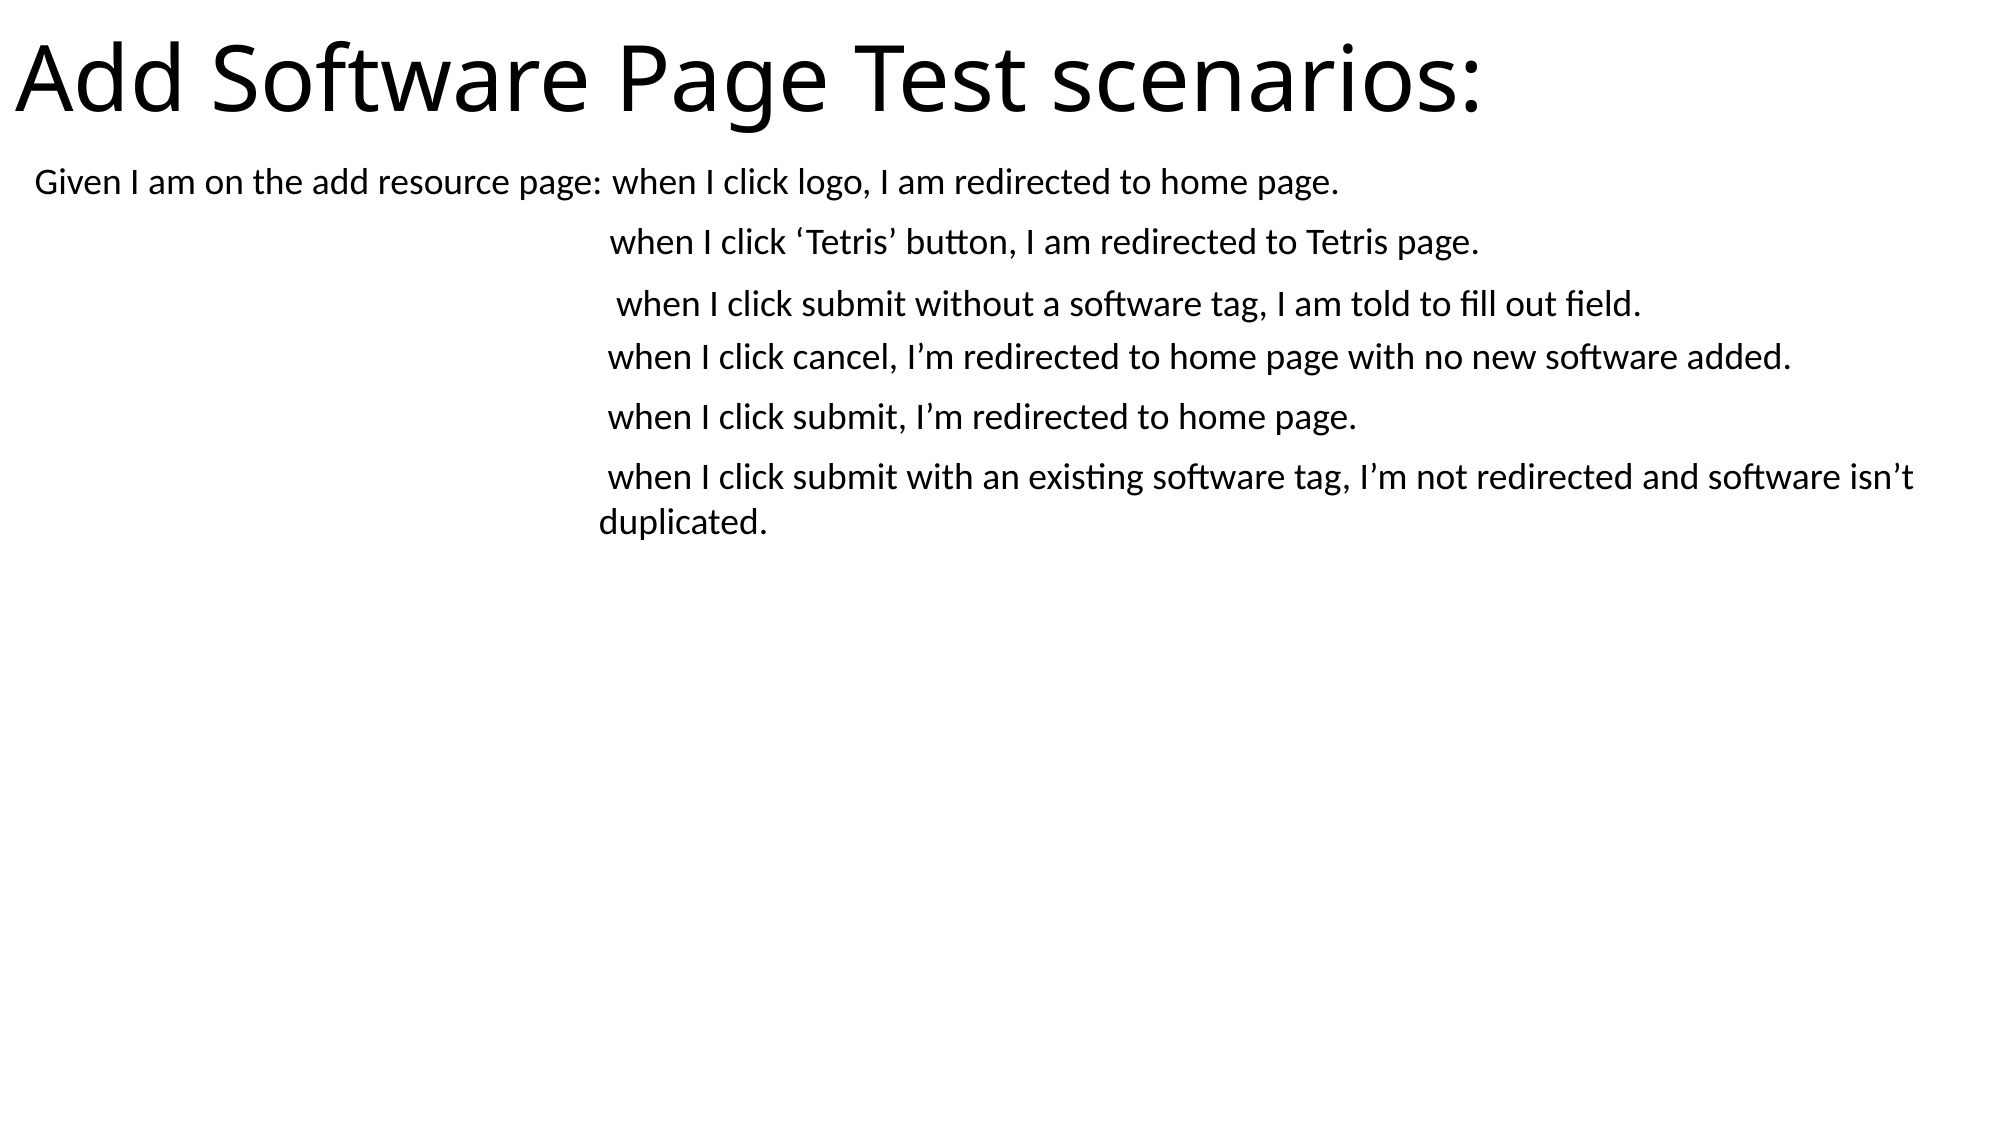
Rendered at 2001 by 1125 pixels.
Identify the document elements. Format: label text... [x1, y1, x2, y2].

text_box Given I am on the add resource page: [19, 149, 588, 209]
text_box when I click logo, I am redirected to home page. [588, 149, 1356, 209]
title Add Software Page Test scenarios: [0, 0, 2000, 164]
text_box when I click submit with an existing software tag, I’m not redirected and software isn’t duplicated. [584, 445, 2000, 550]
text_box when I click cancel, I’m redirected to home page with no new software added. [584, 324, 2000, 384]
text_box when I click submit without a software tag, I am told to fill out field. [592, 271, 1658, 324]
text_box when I click submit, I’m redirected to home page. [584, 384, 2000, 445]
text_box when I click ‘Tetris’ button, I am redirected to Tetris page. [586, 209, 1496, 315]
